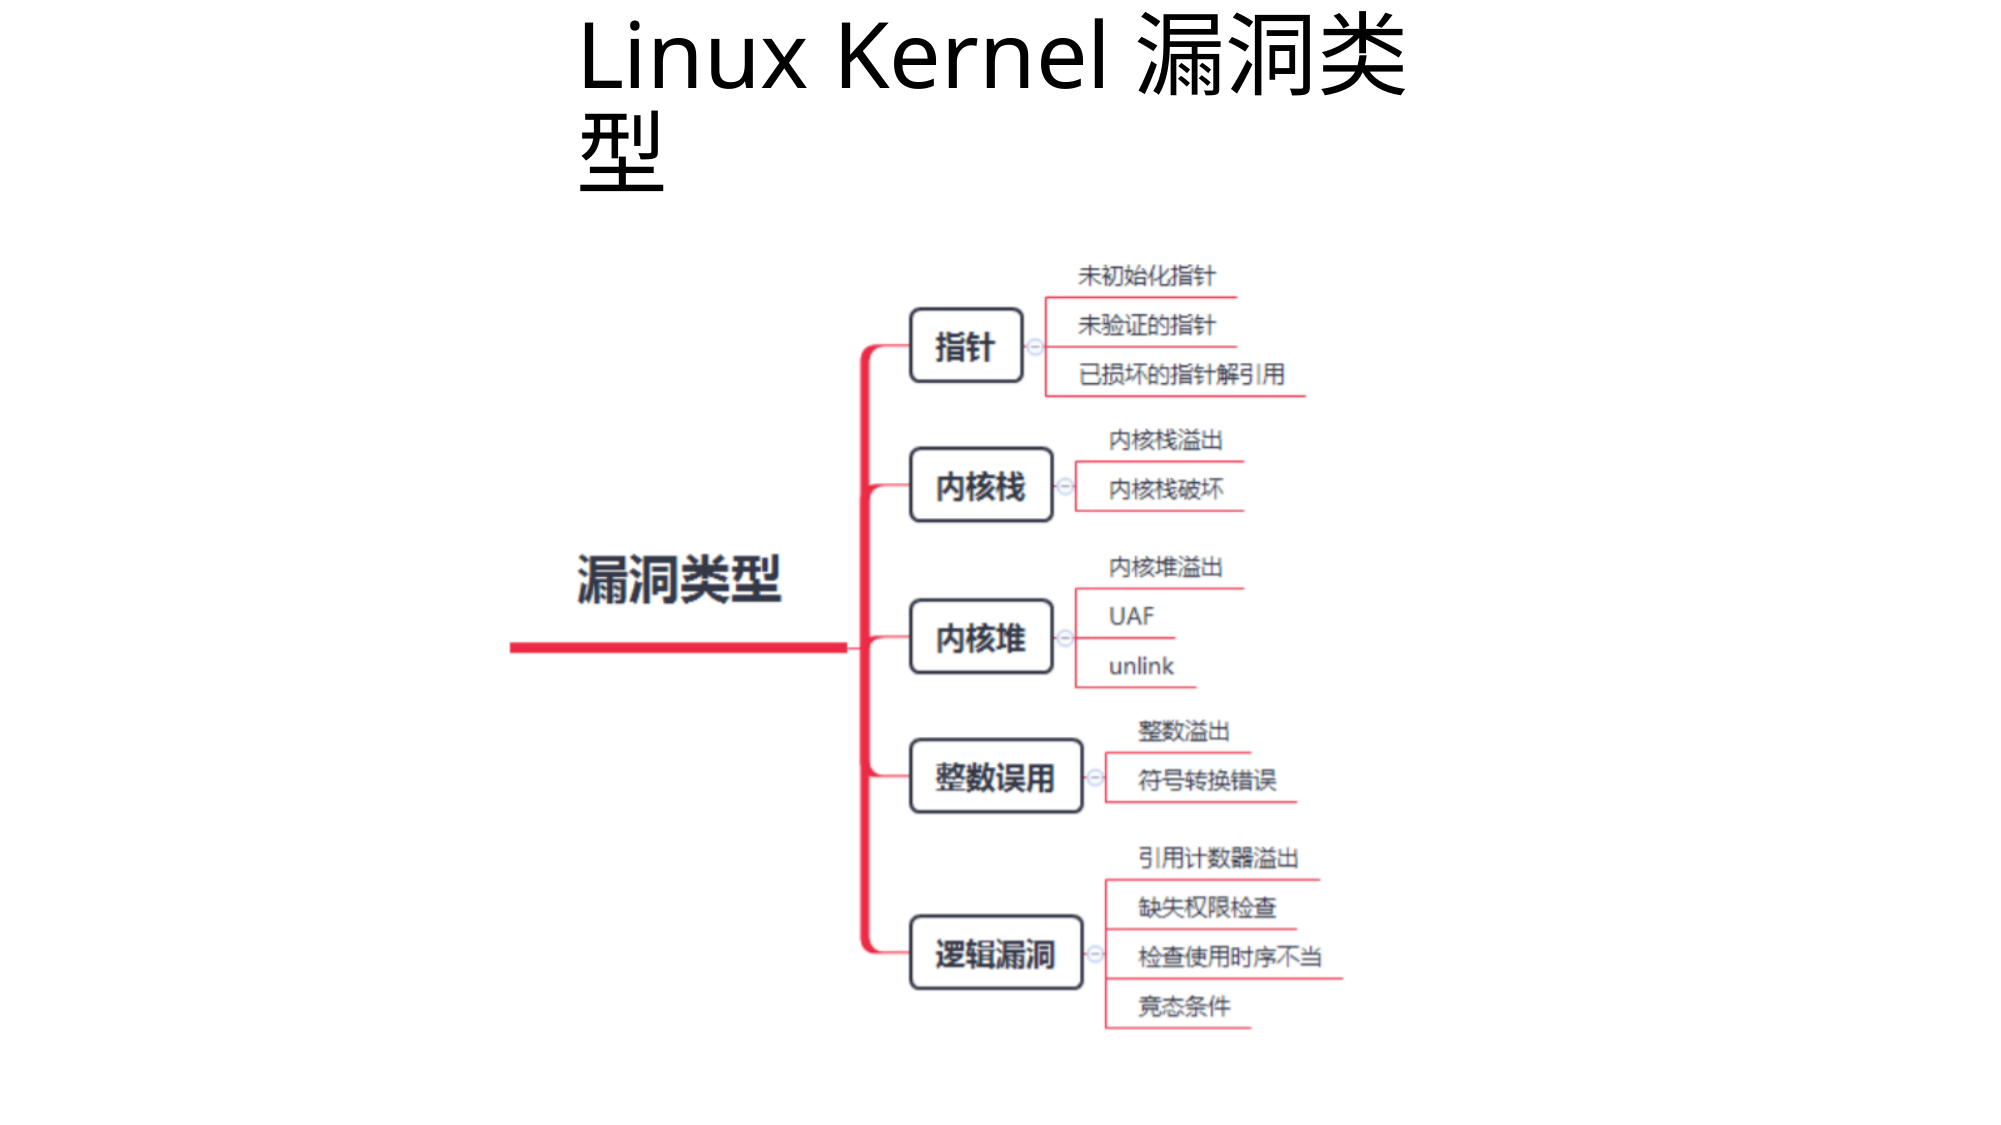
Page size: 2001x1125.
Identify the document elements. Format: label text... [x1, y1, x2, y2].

picture [313, 243, 1687, 1067]
title Linux Kernel漏洞类型 [560, 0, 1439, 218]
